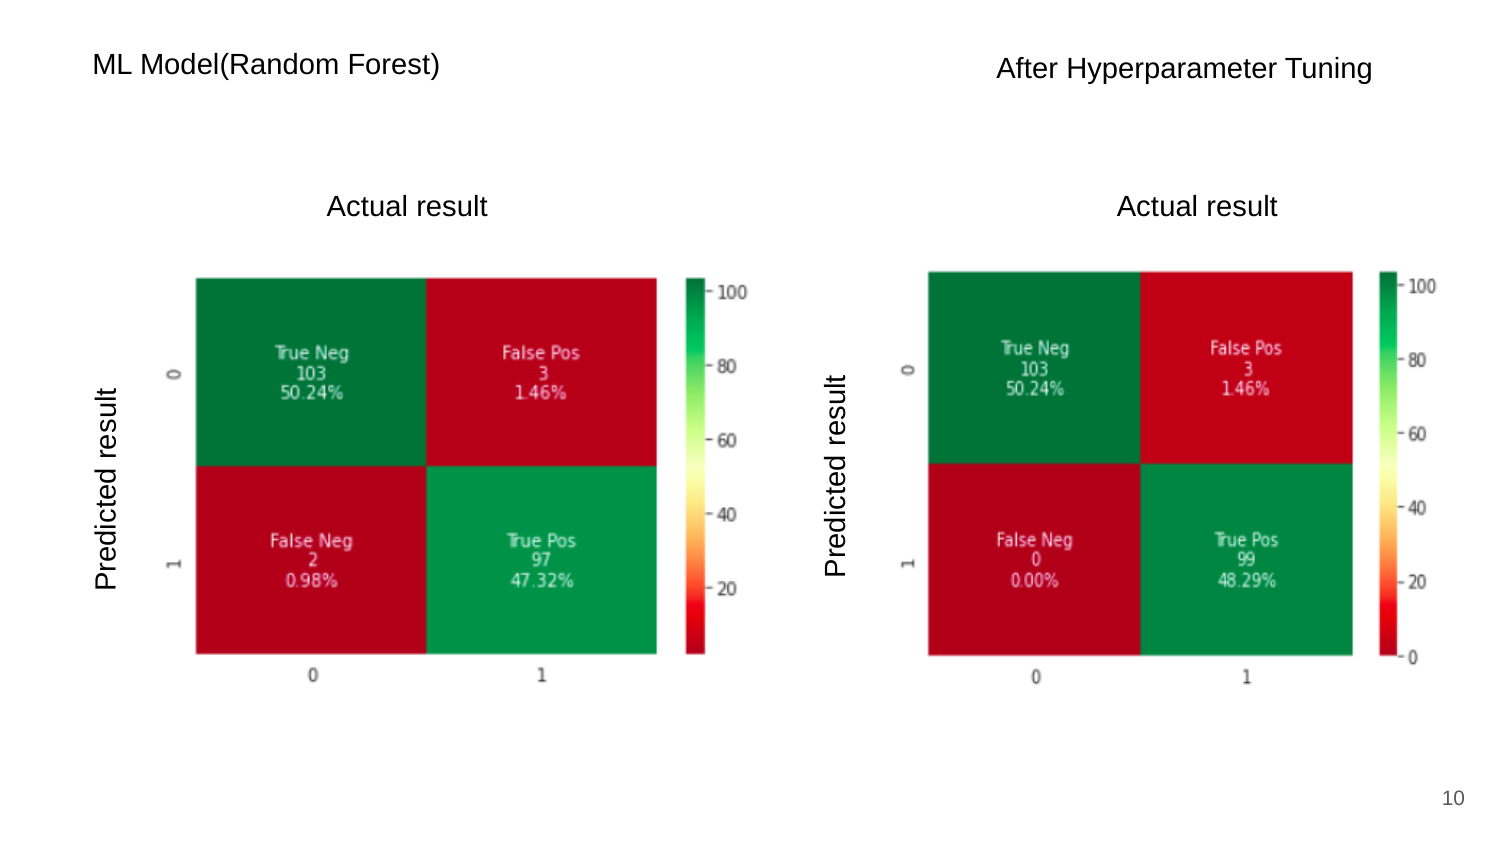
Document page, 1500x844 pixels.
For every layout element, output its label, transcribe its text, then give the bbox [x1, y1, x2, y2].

text_box Actual result [1101, 172, 1333, 238]
text_box Predicted result [801, 332, 866, 594]
text_box Predicted result [71, 342, 131, 607]
text_box After Hyperparameter Tuning [981, 34, 1423, 99]
text_box ML Model(Random Forest) [77, 30, 559, 95]
text_box Actual result [311, 172, 543, 238]
picture [882, 253, 1458, 702]
picture [136, 265, 773, 702]
slide_number ‹#› [1389, 764, 1480, 830]
